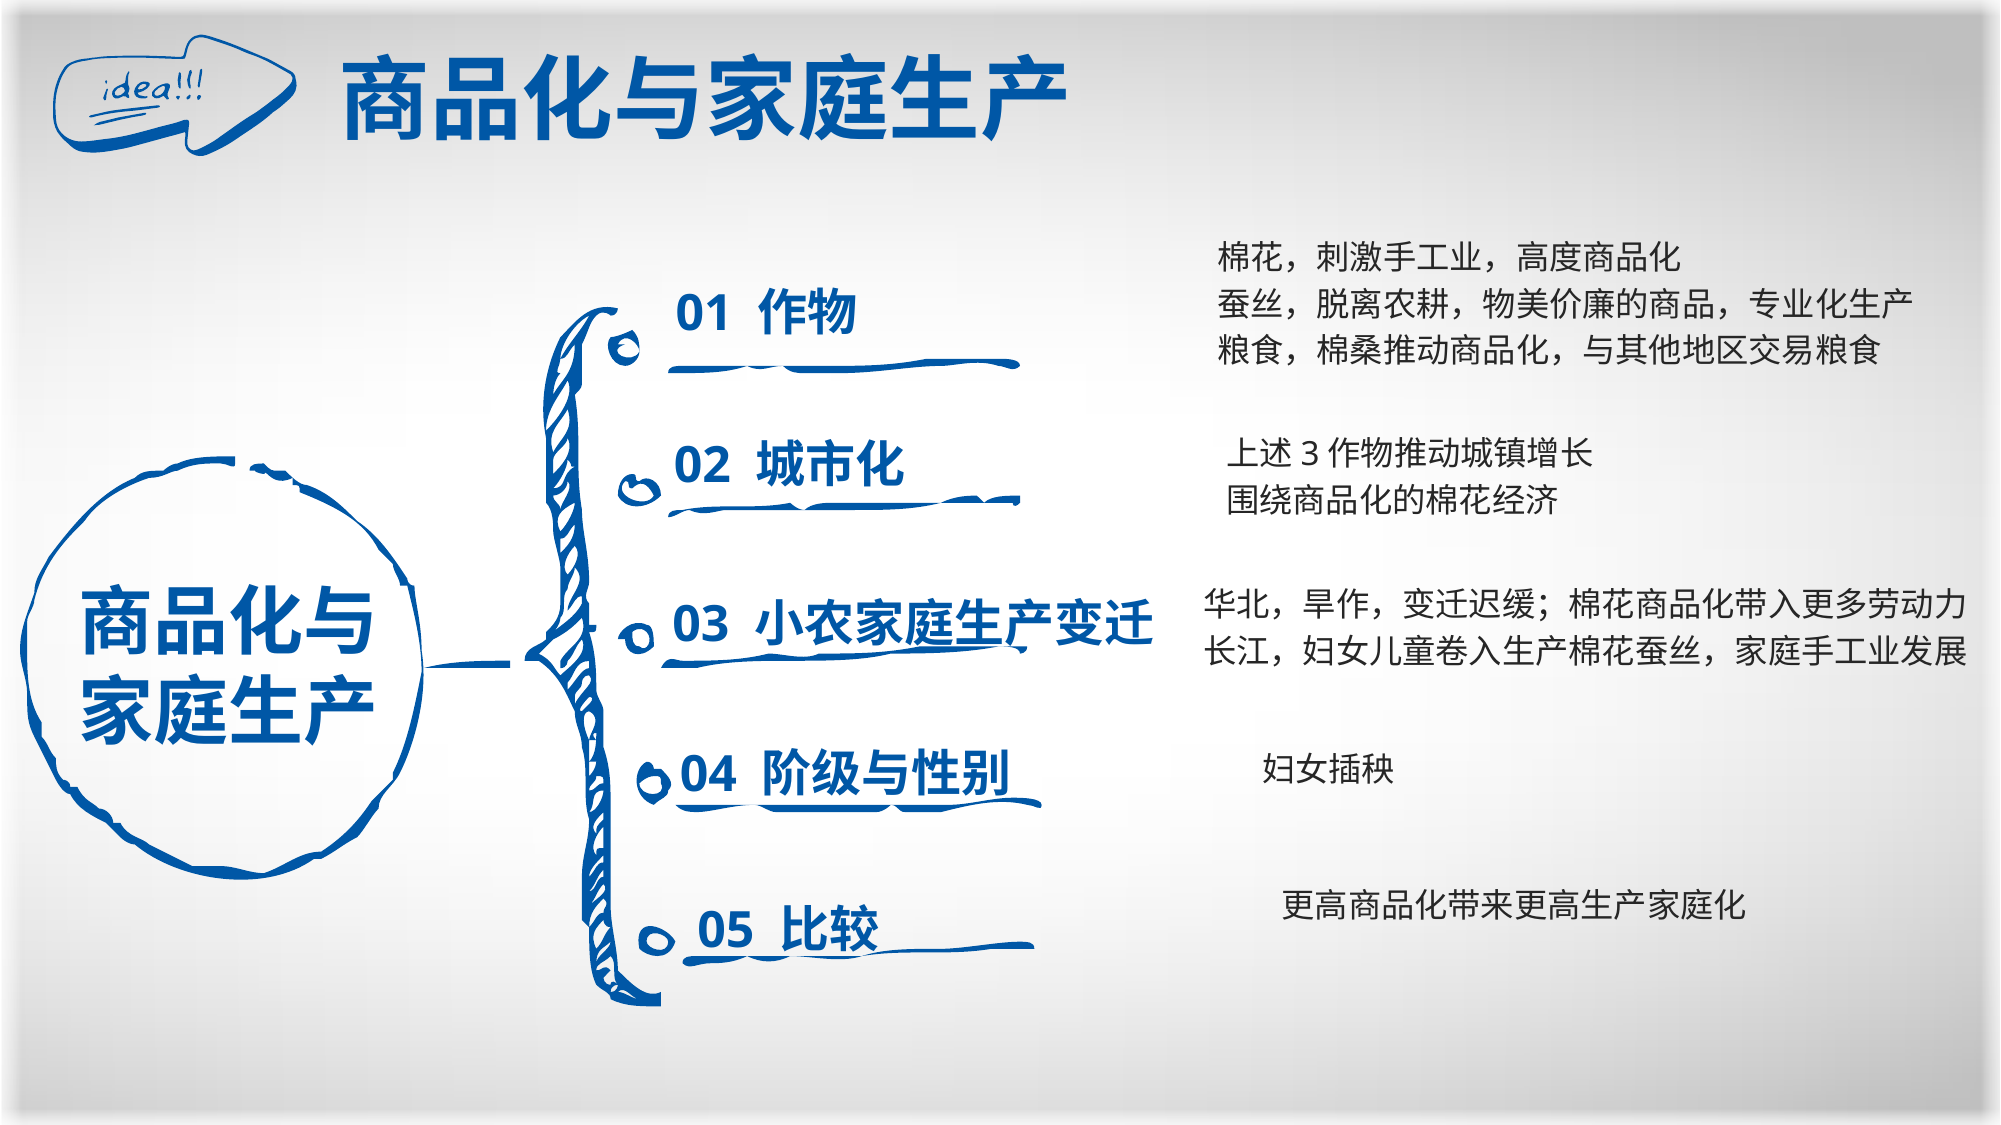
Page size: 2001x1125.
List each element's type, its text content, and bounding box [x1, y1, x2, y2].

text_box 05 比较 [682, 890, 1185, 966]
text_box 03 小农家庭生产变迁 [657, 584, 1185, 659]
text_box 上述3作物推动城镇增长 围绕商品化的棉花经济 [1211, 424, 1790, 527]
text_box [610, 474, 1020, 518]
text_box 棉花，刺激手工业，高度商品化 蚕丝，脱离农耕，物美价廉的商品，专业化生产 粮食，棉桑推动商品化，与其他地区交易粮食 [1202, 228, 1958, 377]
text_box 商品化与家庭生产 [310, 33, 1101, 158]
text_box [632, 912, 1035, 971]
text_box 更高商品化带来更高生产家庭化 [1266, 876, 1845, 932]
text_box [19, 456, 429, 895]
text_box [617, 617, 1028, 668]
text_box 华北，旱作，变迁迟缓；棉花商品化带入更多劳动力 长江，妇女儿童卷入生产棉花蚕丝，家庭手工业发展 [1188, 576, 2000, 678]
text_box 02 城市化 [659, 424, 1021, 500]
text_box [53, 34, 297, 157]
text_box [603, 329, 1020, 374]
text_box 01 作物 [660, 273, 1014, 329]
text_box 妇女插秧 [1247, 740, 1826, 796]
text_box [524, 306, 661, 1007]
text_box [429, 660, 511, 668]
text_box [632, 761, 1042, 813]
text_box 04 阶级与性别 [665, 734, 1224, 810]
picture [20, 15, 1983, 1110]
